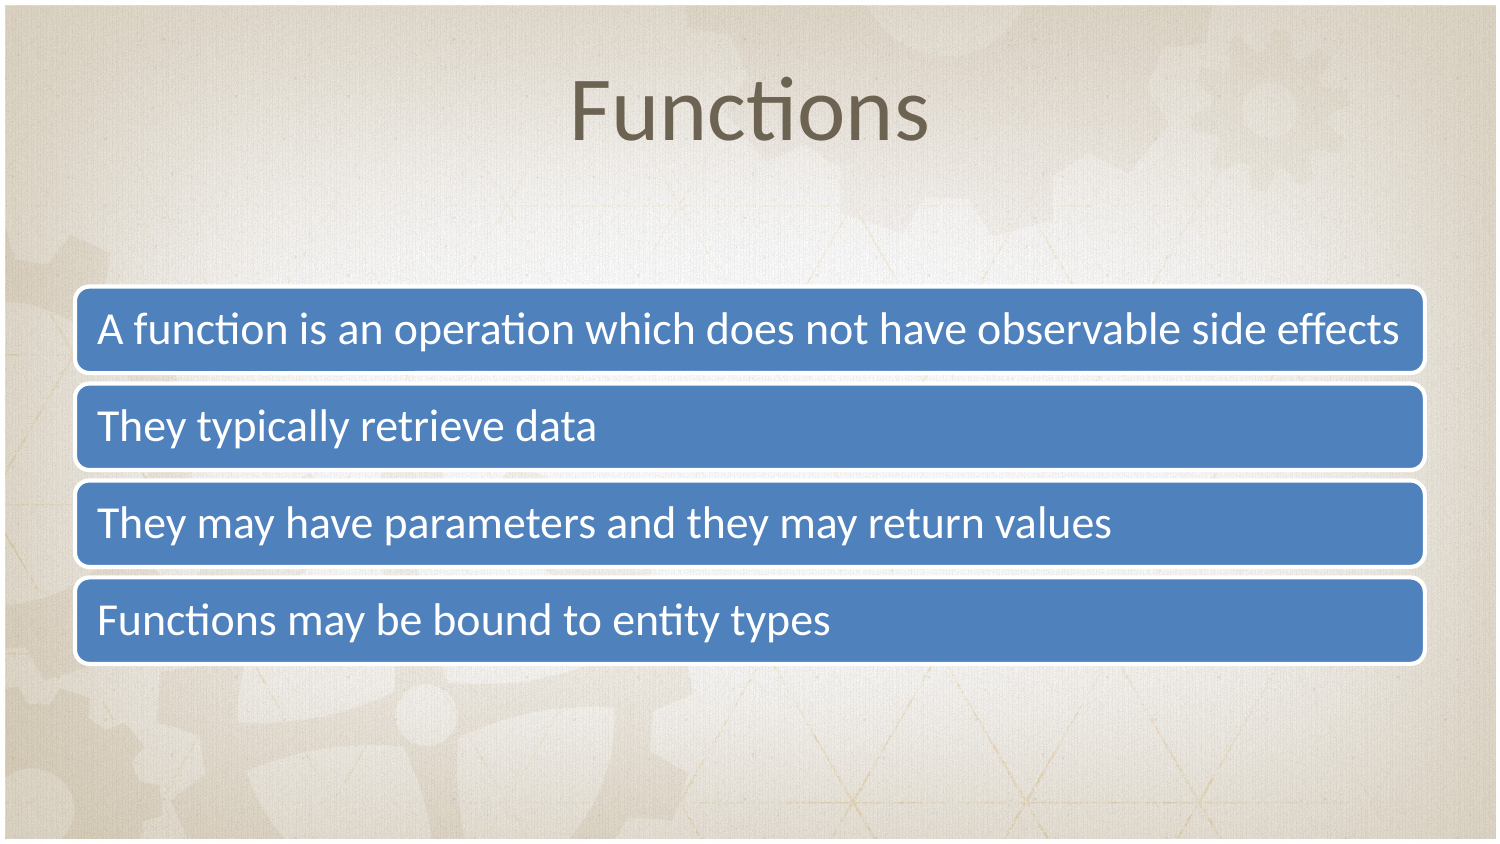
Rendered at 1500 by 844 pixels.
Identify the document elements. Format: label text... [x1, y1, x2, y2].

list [74, 196, 1426, 754]
picture [0, 0, 1500, 844]
title Functions [75, 33, 1425, 175]
